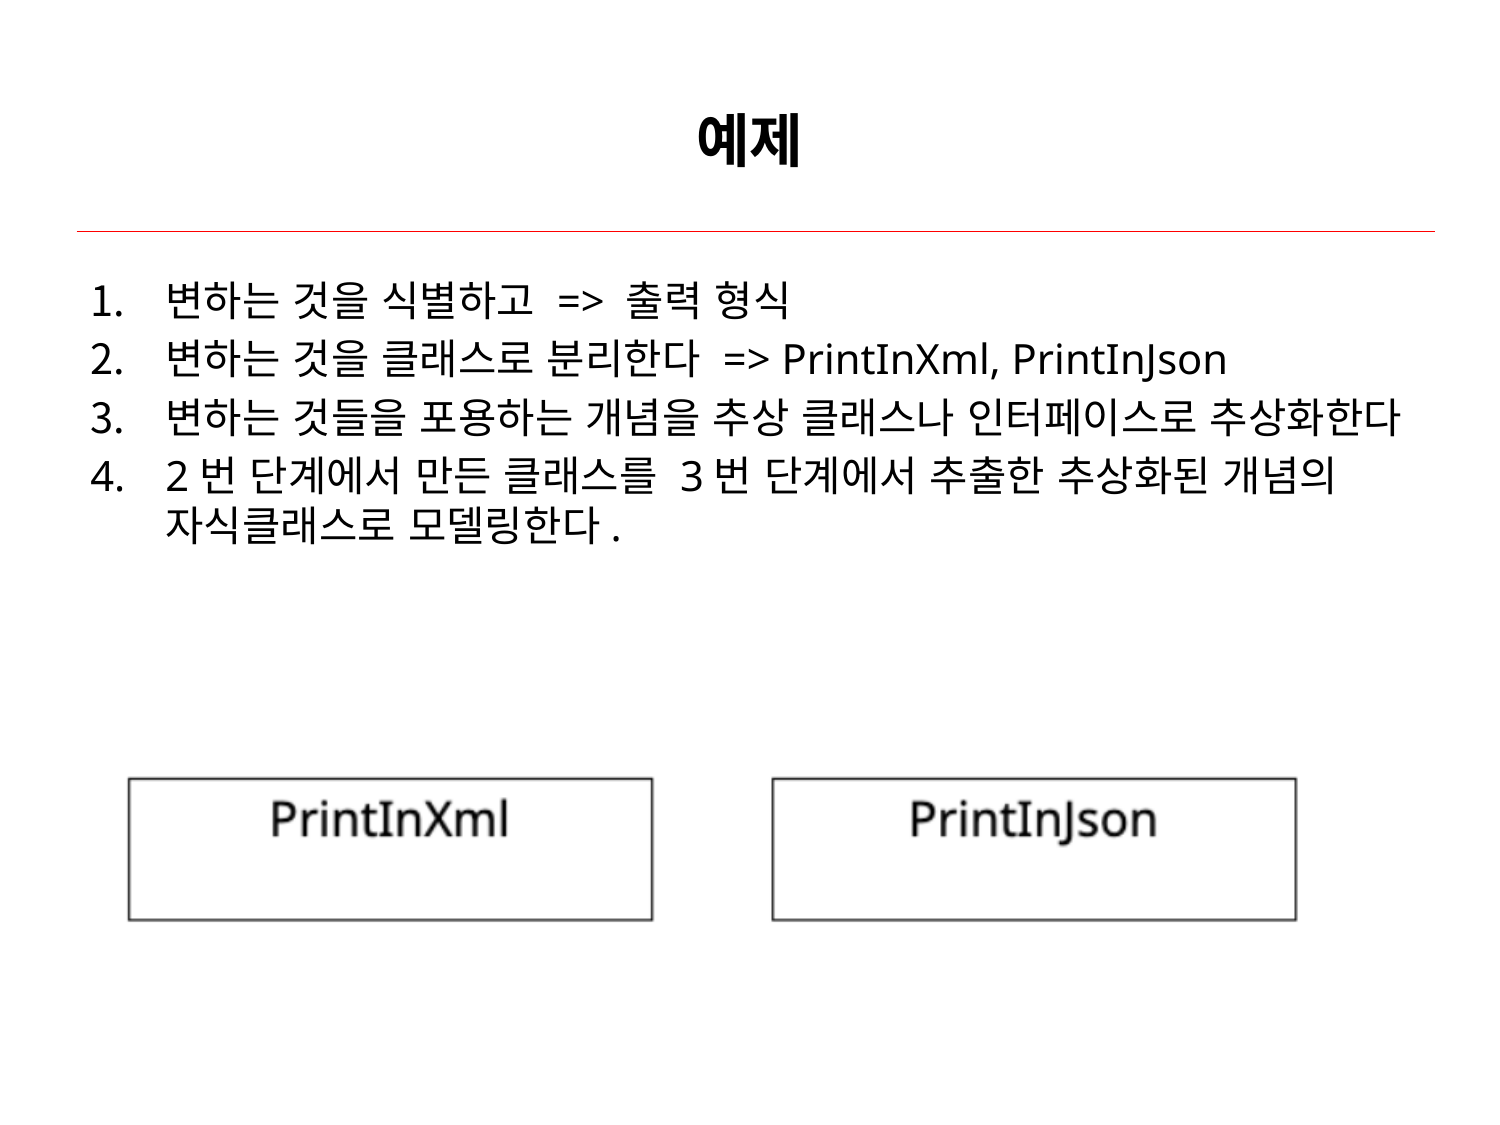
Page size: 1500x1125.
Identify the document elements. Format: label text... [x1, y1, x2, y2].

list 변하는 것을 식별하고 => 출력 형식 변하는 것을 클래스로 분리한다 => PrintInXml, PrintInJson 변하는 것들을 포용하는 개념을 추상 클래스나 인터페이스로 추상화한다 2번 단계에서 만든 클래스를 3번 단계에서 추출한 추상화된 개념의 자식클래스로 모델링한다. [75, 267, 1426, 634]
picture [88, 738, 1364, 977]
title 예제 [75, 45, 1425, 233]
